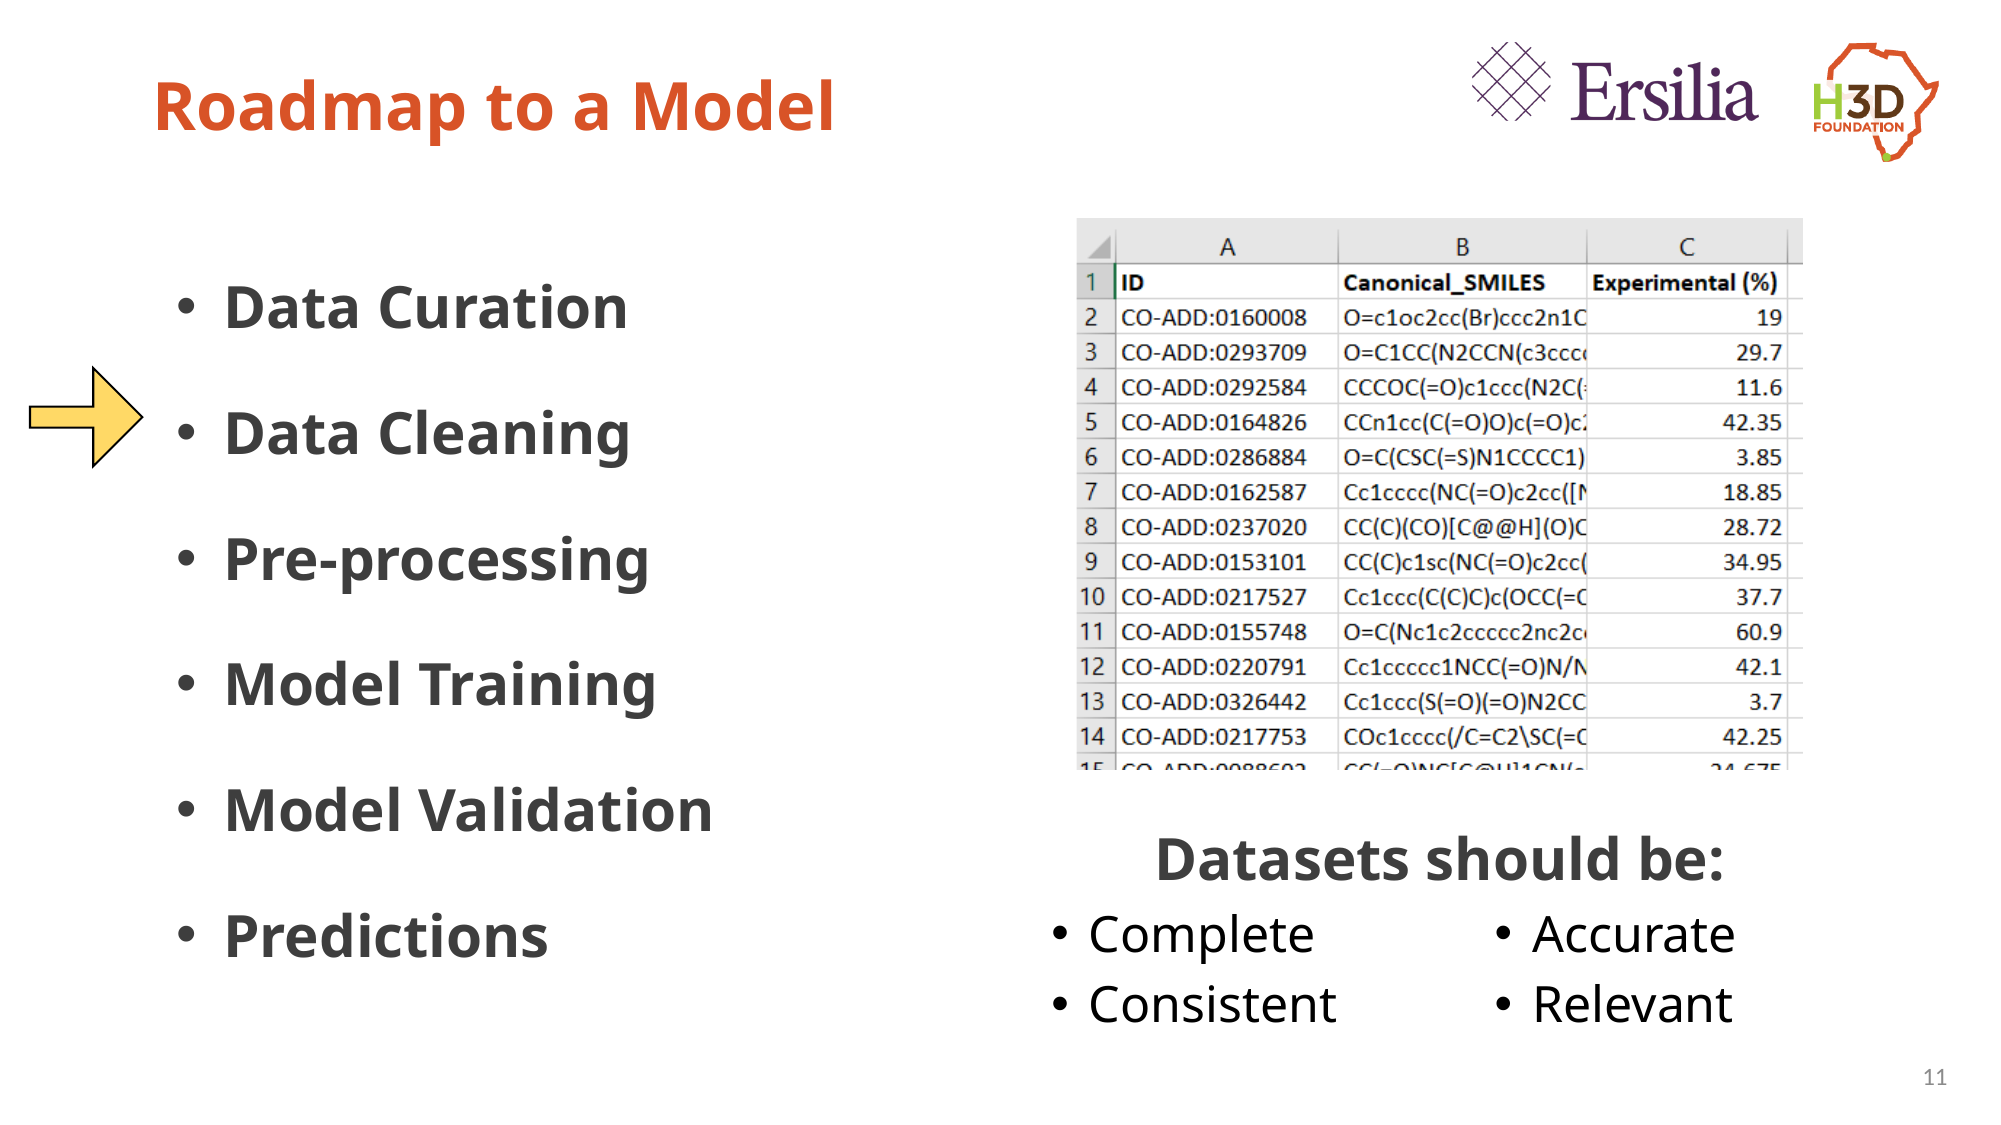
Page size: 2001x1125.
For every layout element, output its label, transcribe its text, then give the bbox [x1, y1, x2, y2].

list Data Curation Data Cleaning Pre-processing Model Training Model Validation Predictions [161, 228, 888, 1102]
text_box Datasets should be: Complete Consistent [961, 814, 1919, 1061]
picture [1076, 218, 1803, 770]
slide_number 11 [1890, 1045, 1963, 1106]
text_box Accurate Relevant [1404, 895, 1909, 1081]
picture [1472, 42, 1759, 121]
text_box [28, 365, 144, 469]
title Roadmap to a Model [137, 59, 1258, 159]
